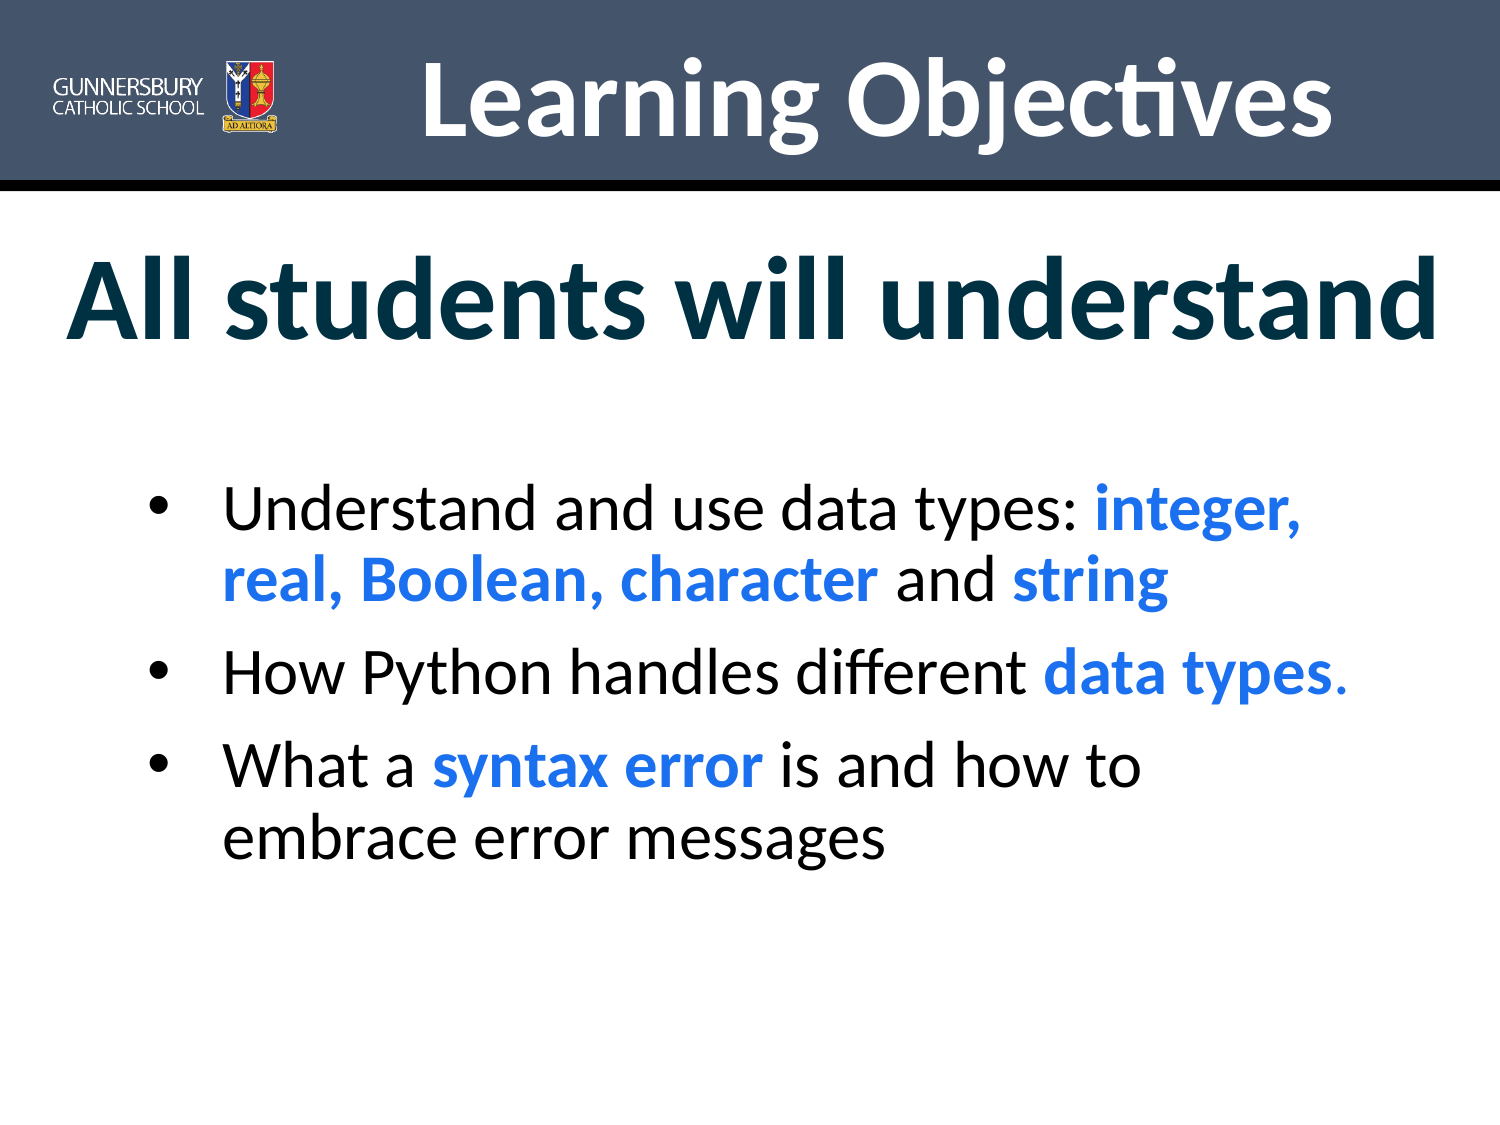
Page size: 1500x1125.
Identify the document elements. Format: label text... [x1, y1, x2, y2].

title All students will understand [47, 226, 1462, 373]
picture [53, 61, 277, 133]
text_box [0, 0, 1500, 180]
text_box [0, 180, 1500, 192]
text_box Learning Objectives [293, 16, 1462, 167]
subtitle Understand and use data types: integer, real, Boolean, character and string How Python handles different data types. What a syntax error is and how to embrace error messages [132, 464, 1377, 1125]
